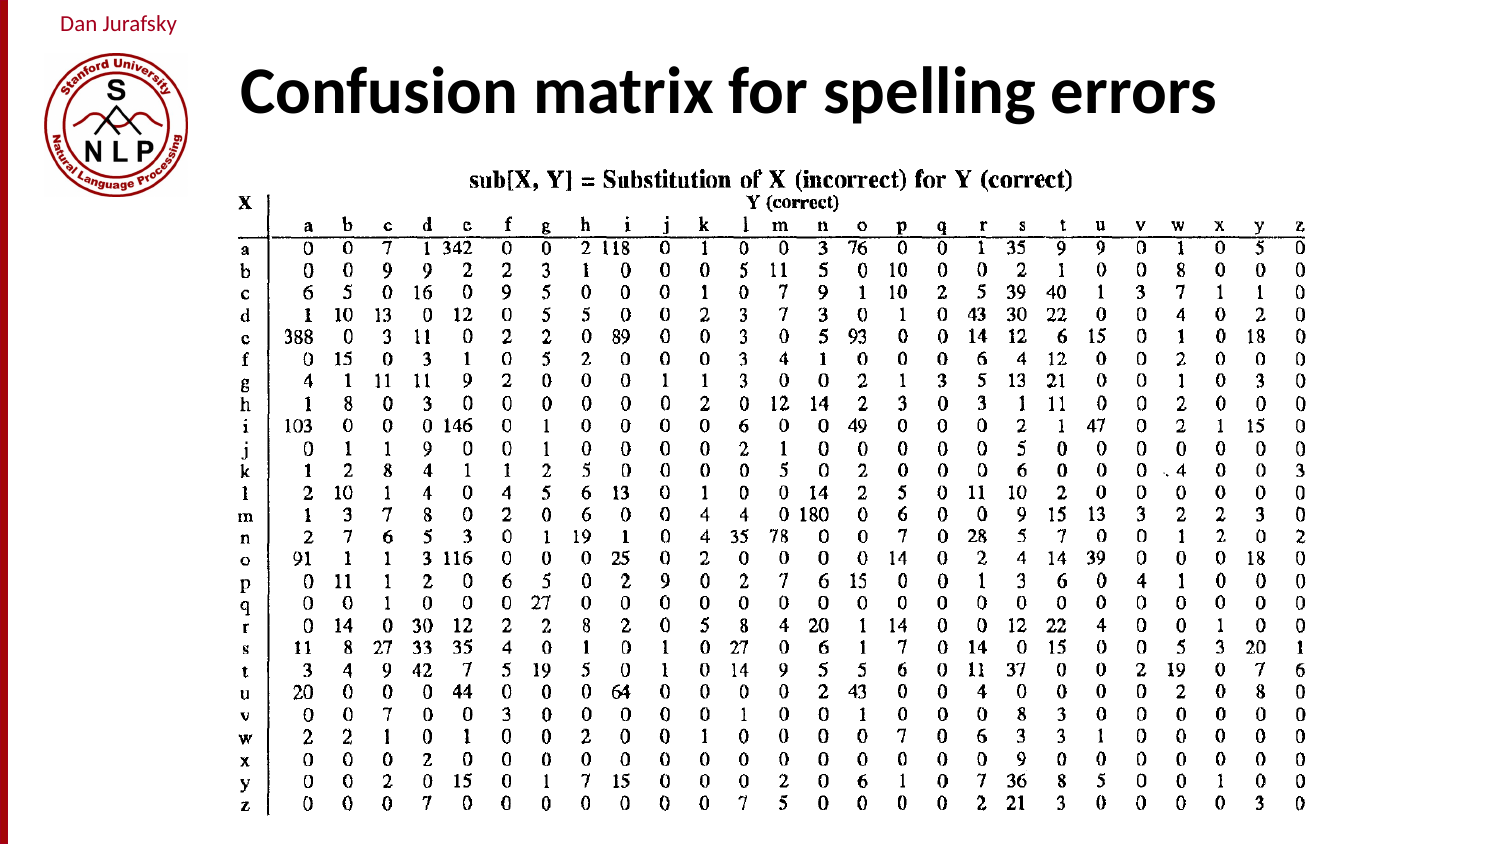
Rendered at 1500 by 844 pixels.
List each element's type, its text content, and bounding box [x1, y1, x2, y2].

picture [220, 159, 1315, 823]
title Confusion matrix for spelling errors [225, 12, 1450, 135]
picture [44, 53, 188, 197]
